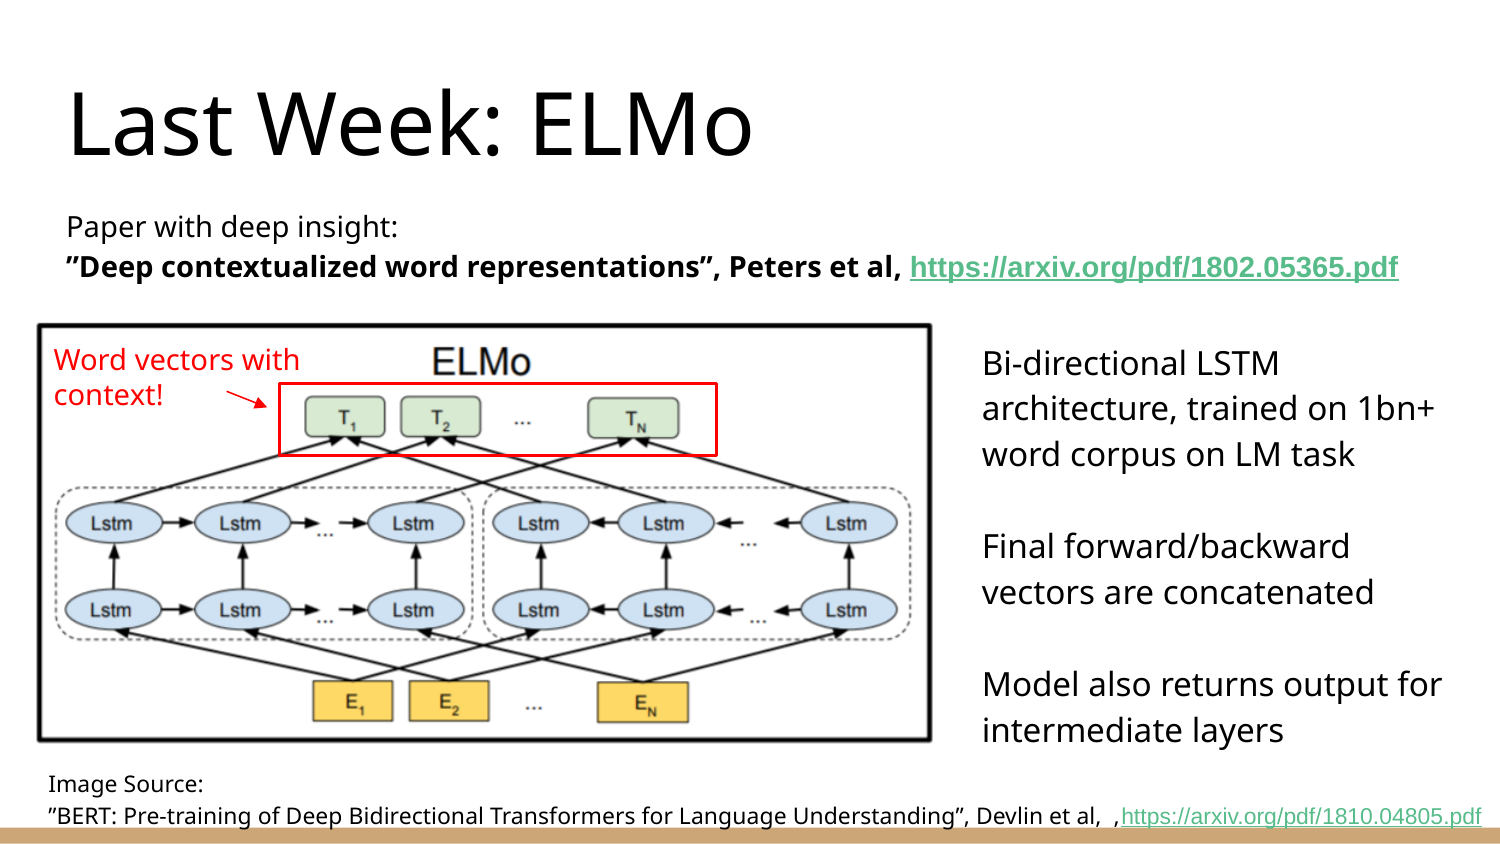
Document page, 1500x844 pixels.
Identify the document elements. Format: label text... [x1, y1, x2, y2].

picture [33, 317, 939, 751]
title Last Week: ELMo [51, 51, 1449, 188]
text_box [226, 390, 268, 408]
list Bi-directional LSTM architecture, trained on 1bn+ word corpus on LM task Final forward/backward vectors are concatenated Model also returns output for intermediate layers [966, 320, 1488, 689]
text_box Image Source: ”BERT: Pre-training of Deep Bidirectional Transformers for Language Understanding”, Devlin et al, ,https://arxiv.org/pdf/1810.04805.pdf [33, 750, 1500, 822]
text_box Paper with deep insight: ”Deep contextualized word representations”, Peters et al, https://arxiv.org/pdf/1802.05365.pdf [51, 188, 1475, 325]
